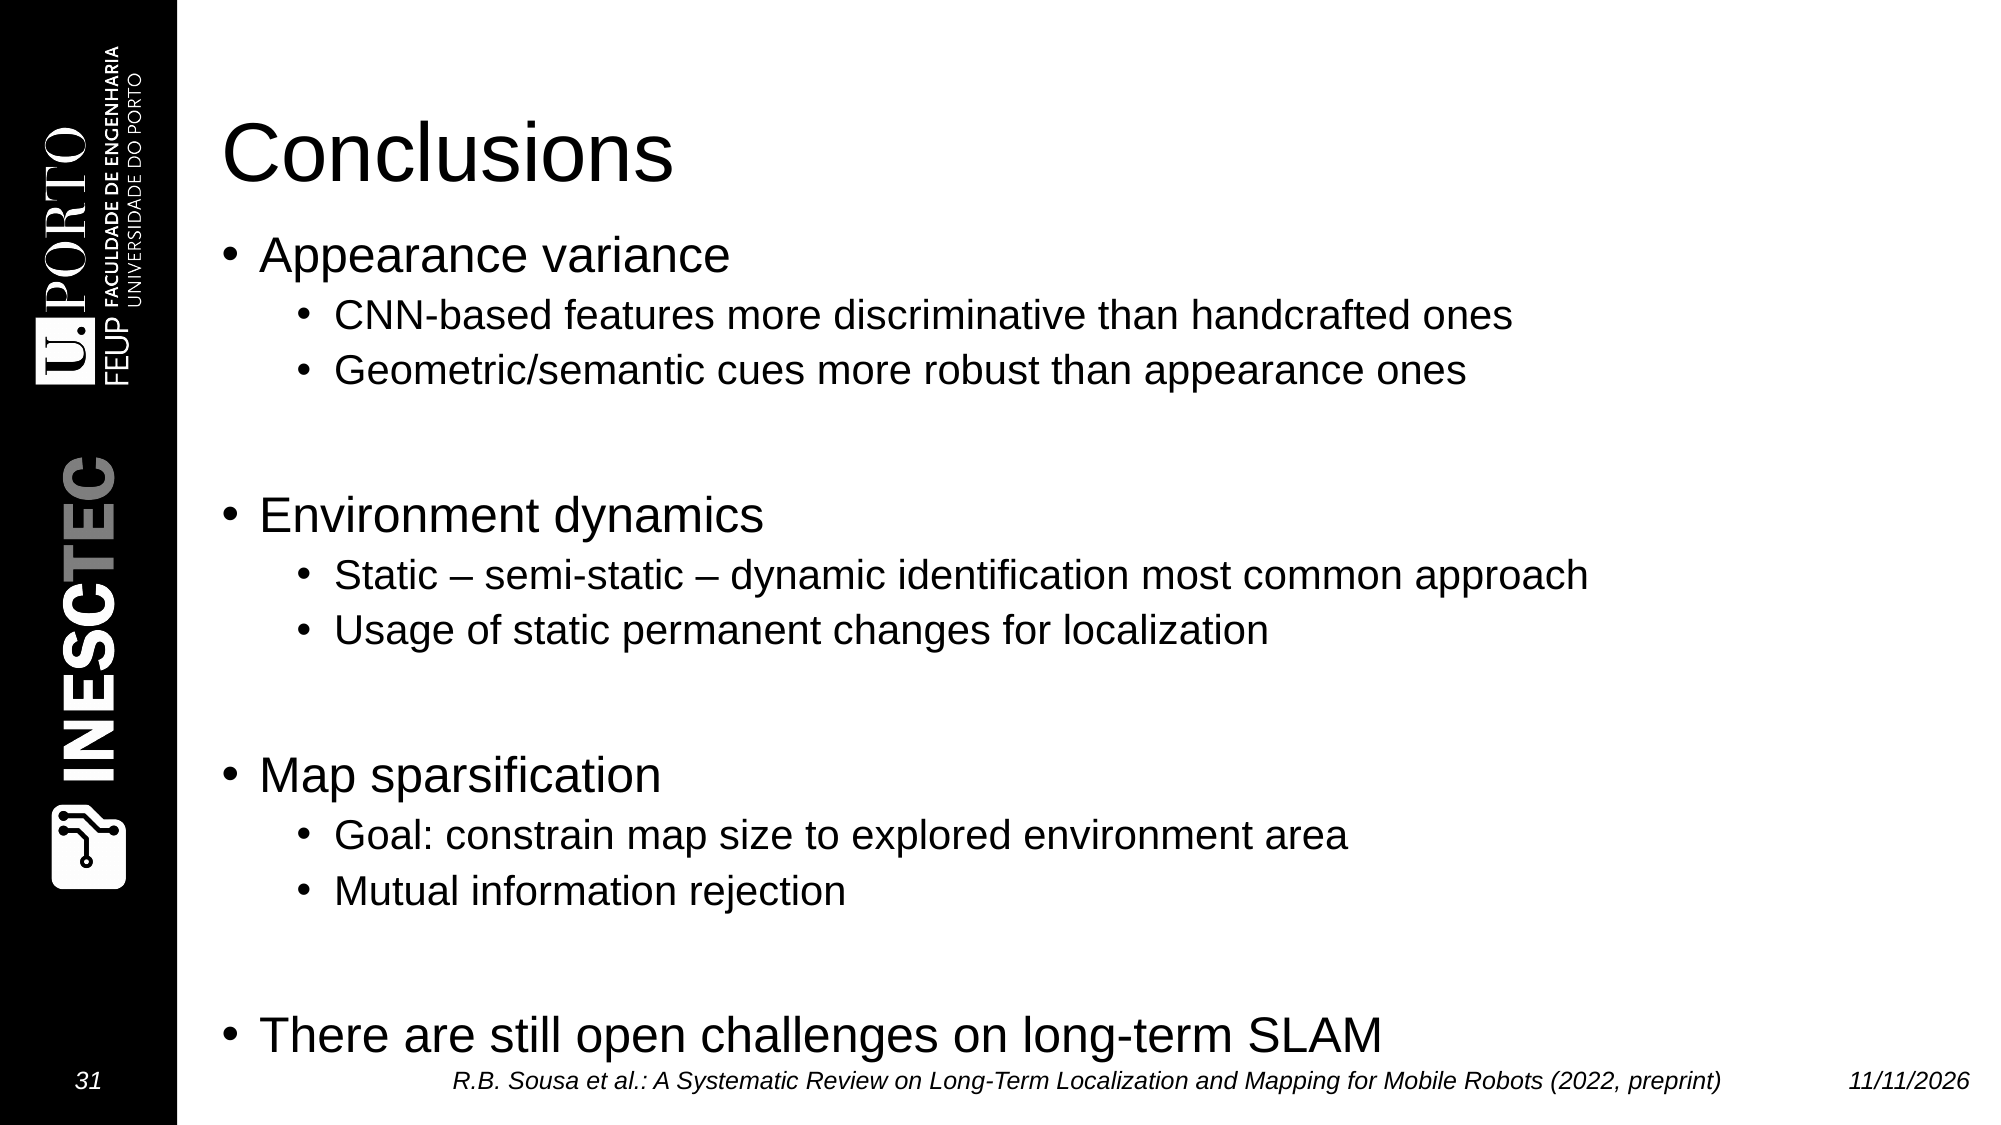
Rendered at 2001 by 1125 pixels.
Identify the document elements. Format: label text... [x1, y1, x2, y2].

slide_number 31 [29, 1049, 148, 1110]
picture [15, 30, 163, 406]
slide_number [1822, 1049, 1971, 1110]
footer R.B. Sousa et al.: A Systematic Review on Long-Term Localization and Mapping for Mobile Robots (2022, preprint) [383, 1049, 1794, 1110]
list Appearance variance CNN-based features more discriminative than handcrafted ones Geometric/semantic cues more robust than appearance ones Environment dynamics Static – semi-static – dynamic identification most common approach Usage of static permanent changes for localization Map sparsification Goal: constrain map size to explored environment area Mutual information rejection There are still open challenges on long-term SLAM [206, 221, 1971, 1036]
picture [15, 421, 163, 925]
title Conclusions [206, 29, 1971, 207]
